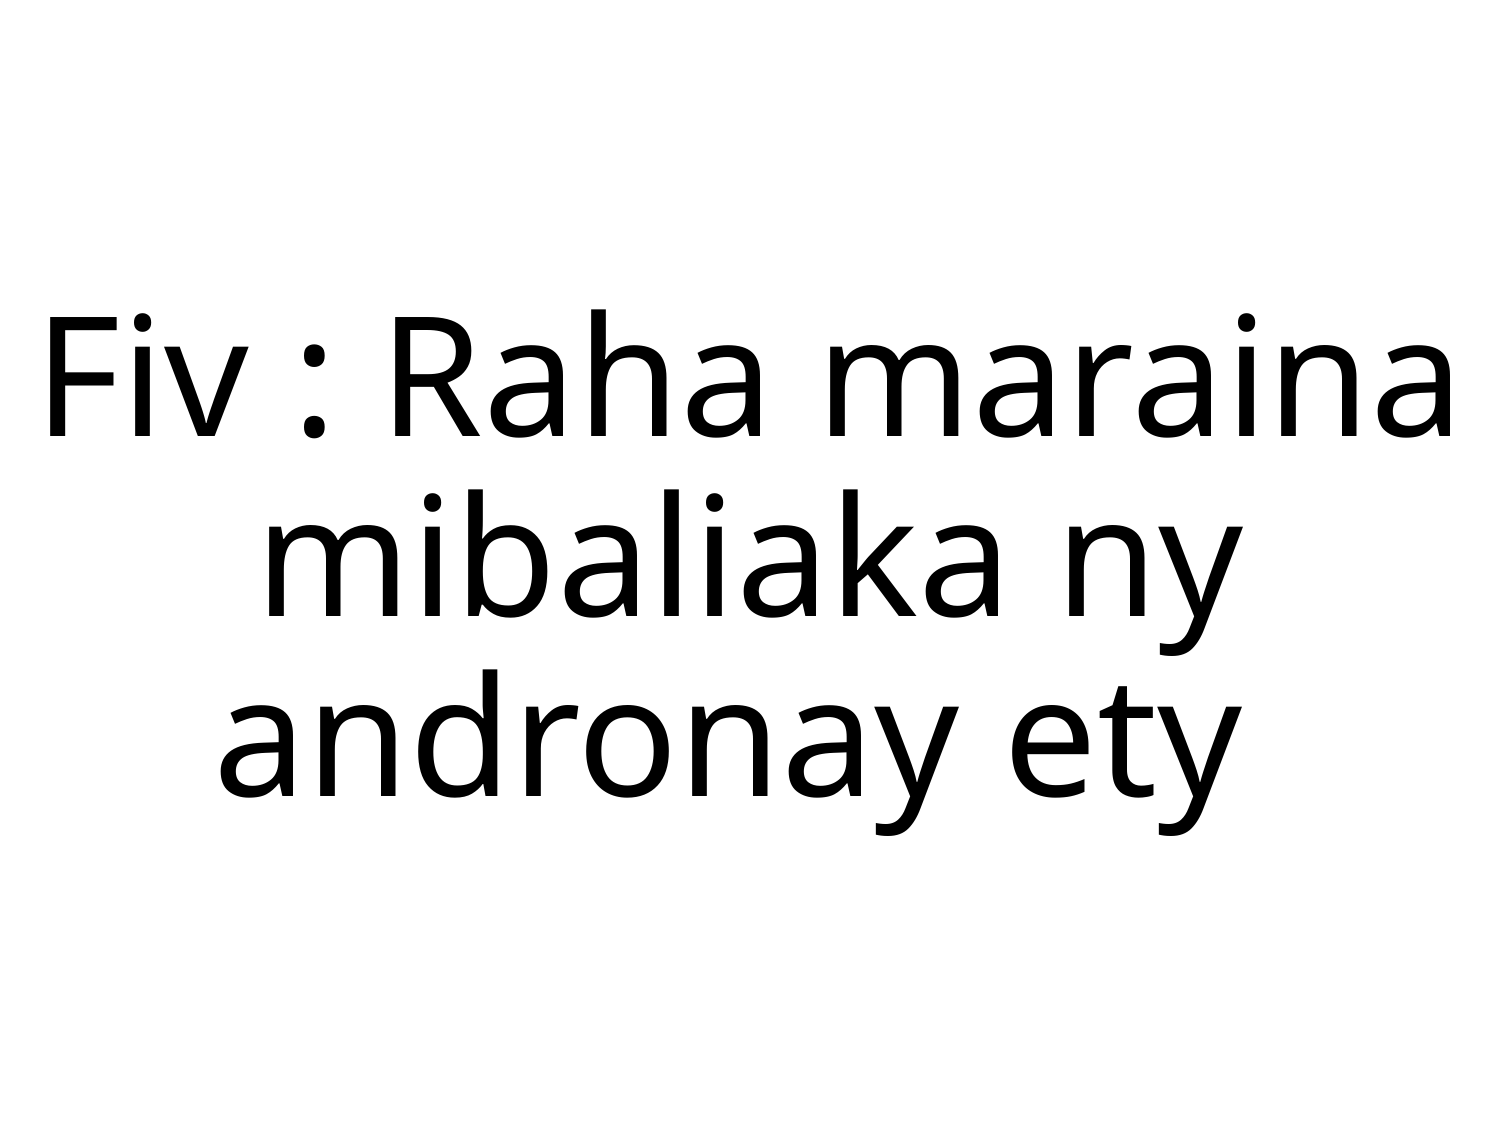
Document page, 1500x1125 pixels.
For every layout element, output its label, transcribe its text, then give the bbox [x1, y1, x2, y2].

title Fiv : Raha maraina mibaliaka ny andronay ety [0, 453, 1500, 672]
